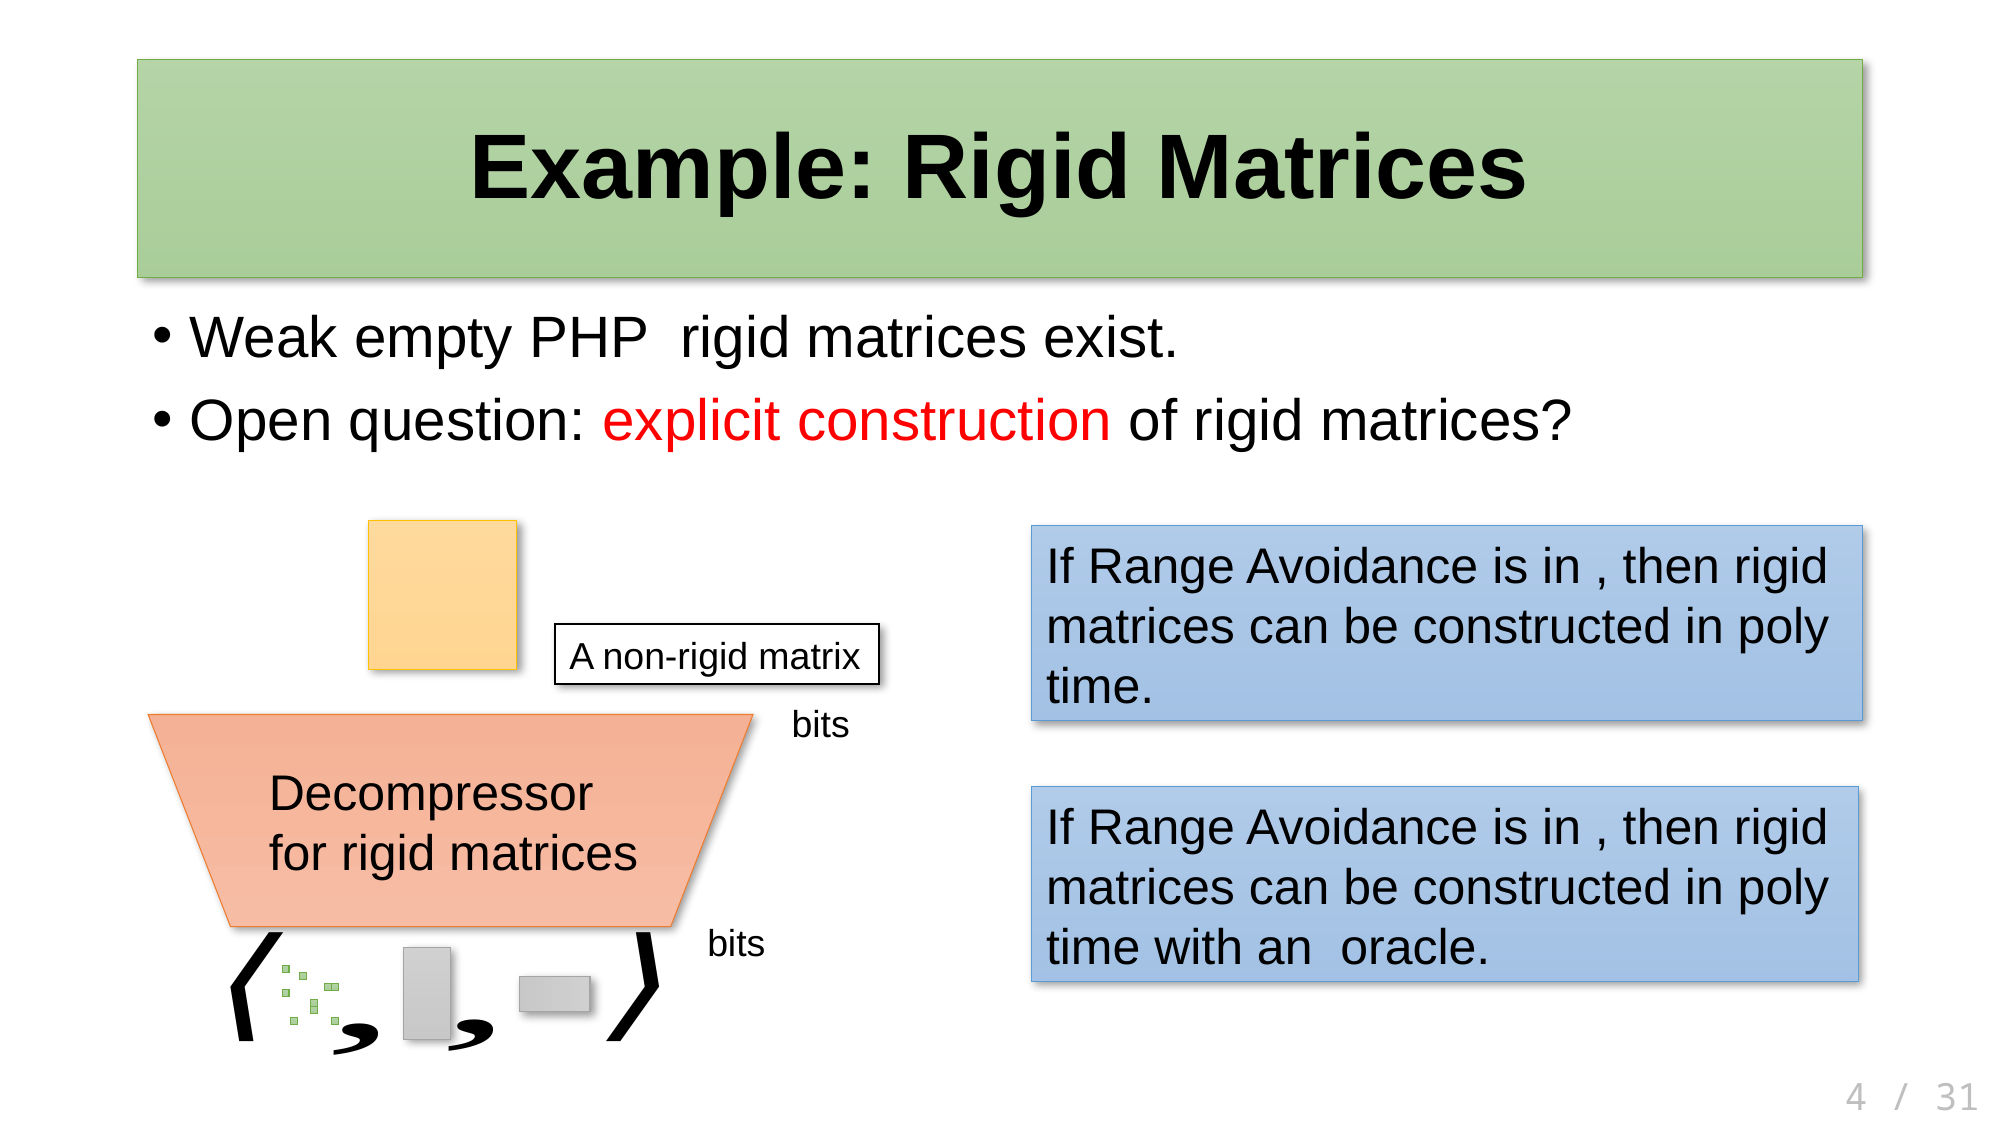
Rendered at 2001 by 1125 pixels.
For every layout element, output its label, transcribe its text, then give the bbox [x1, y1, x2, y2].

text_box A non-rigid matrix [554, 623, 880, 685]
text_box [368, 520, 517, 670]
title Example: Rigid Matrices [137, 59, 1863, 278]
text_box [147, 713, 754, 918]
text_box 4 / 31 [1807, 1065, 2000, 1125]
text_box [215, 918, 675, 1066]
text_box Decompressor for rigid matrices [253, 752, 675, 888]
